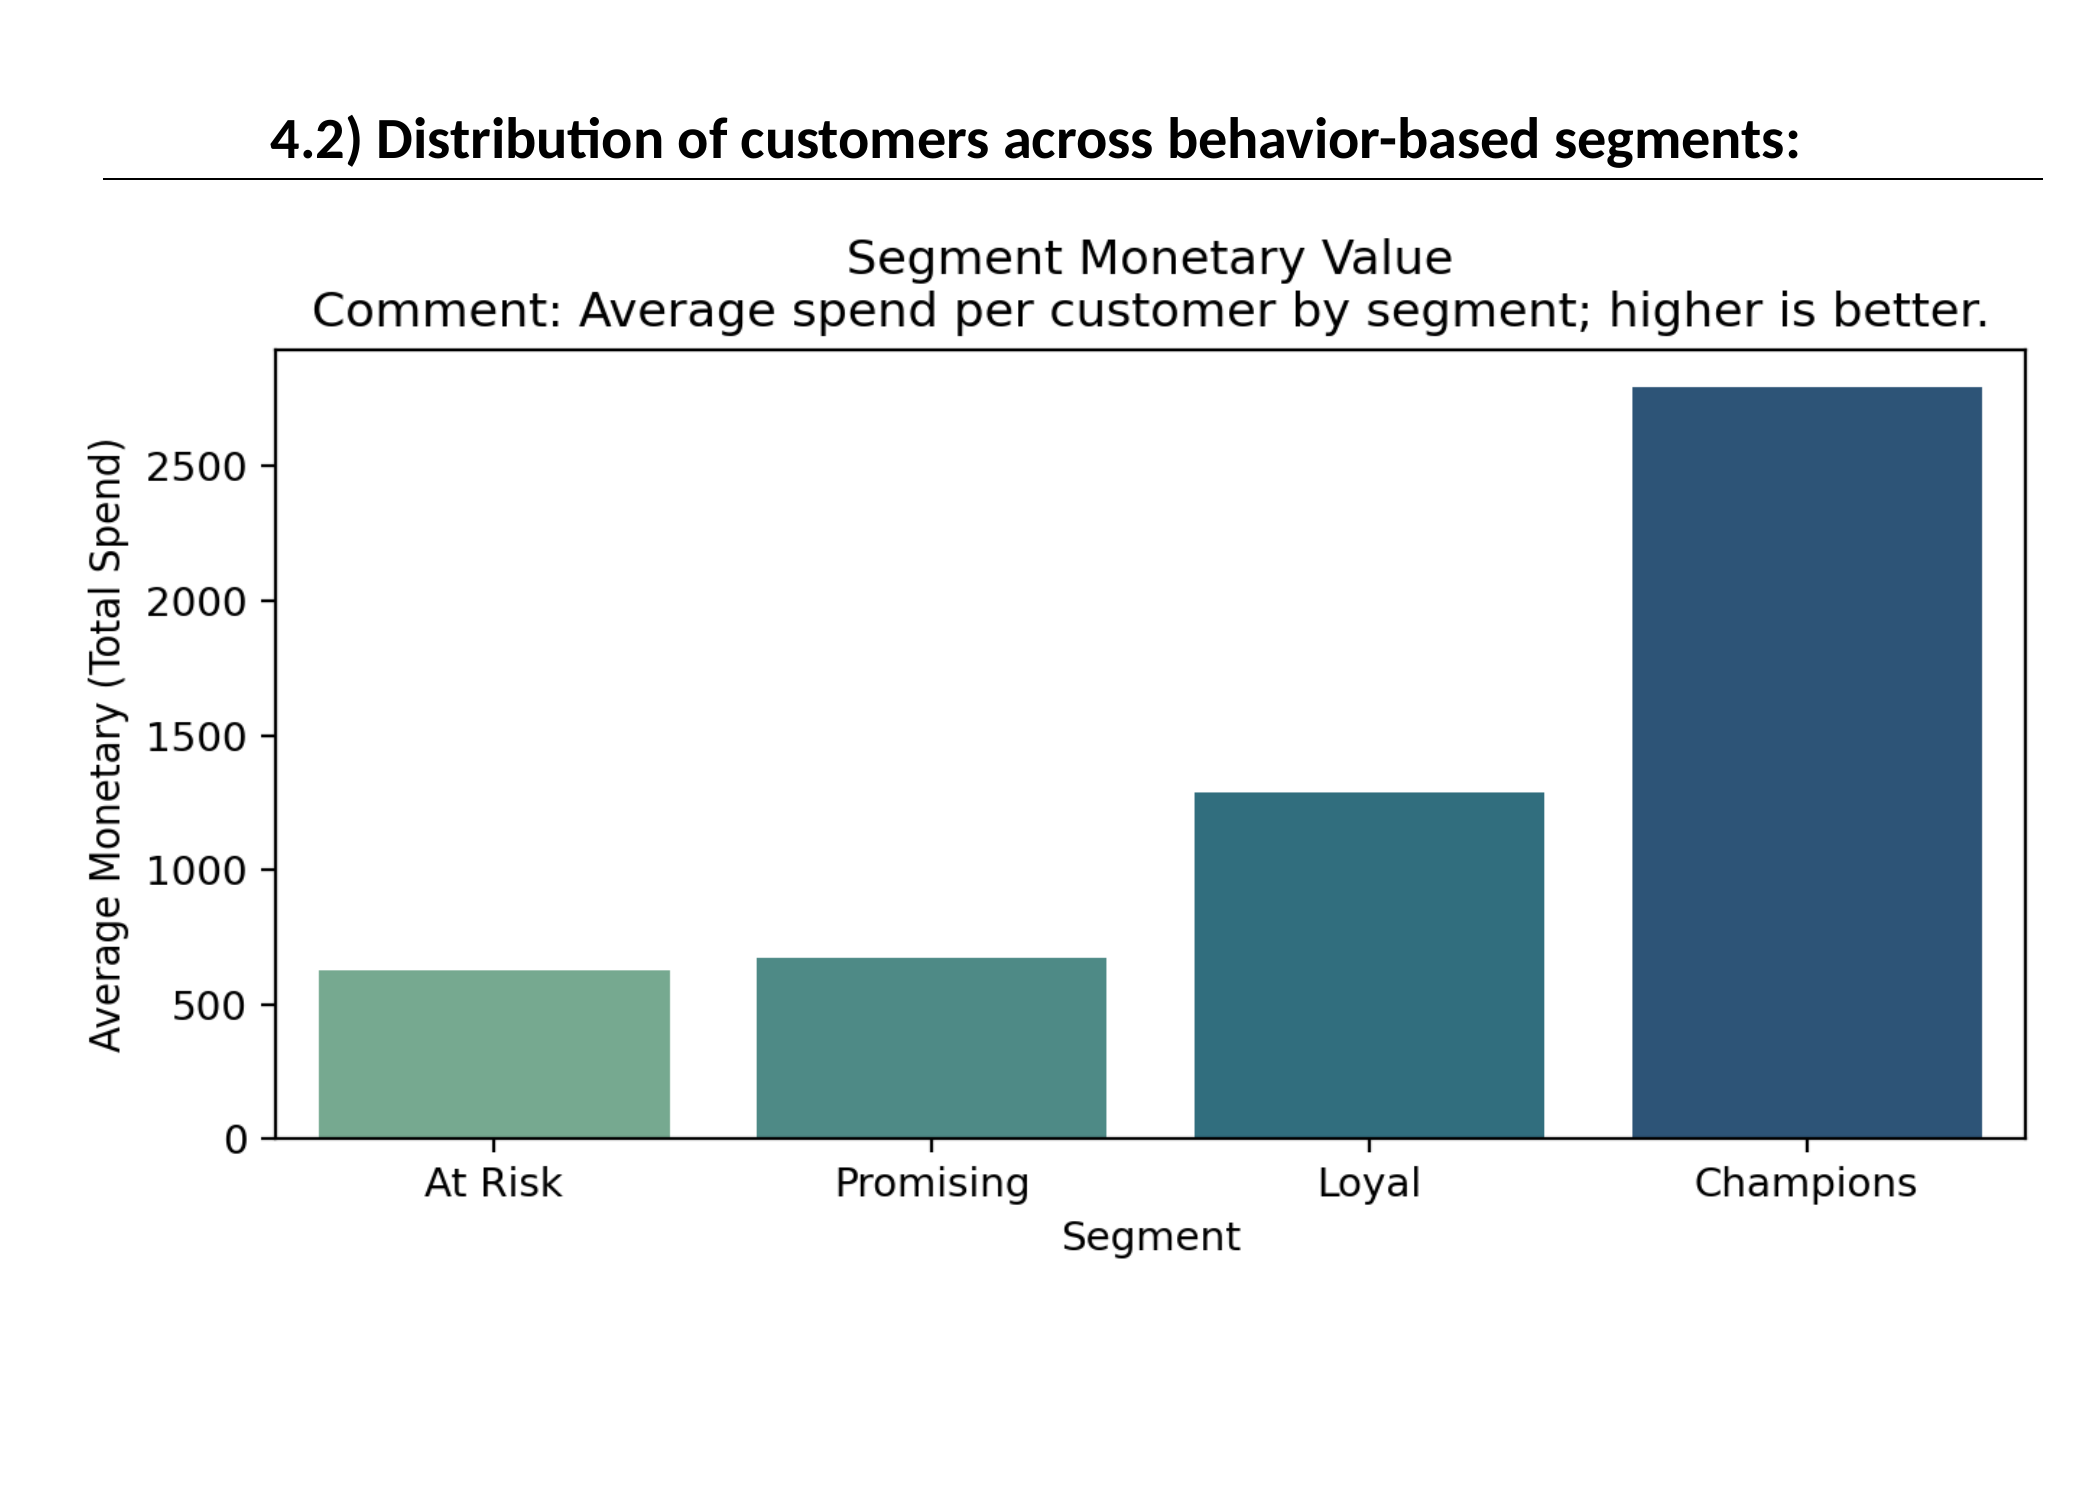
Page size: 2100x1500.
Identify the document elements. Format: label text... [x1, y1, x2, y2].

text_box 4.2) Distribution of customers across behavior-based segments: [0, 91, 2087, 179]
text_box [46, 35, 2100, 195]
picture [46, 196, 2069, 1301]
